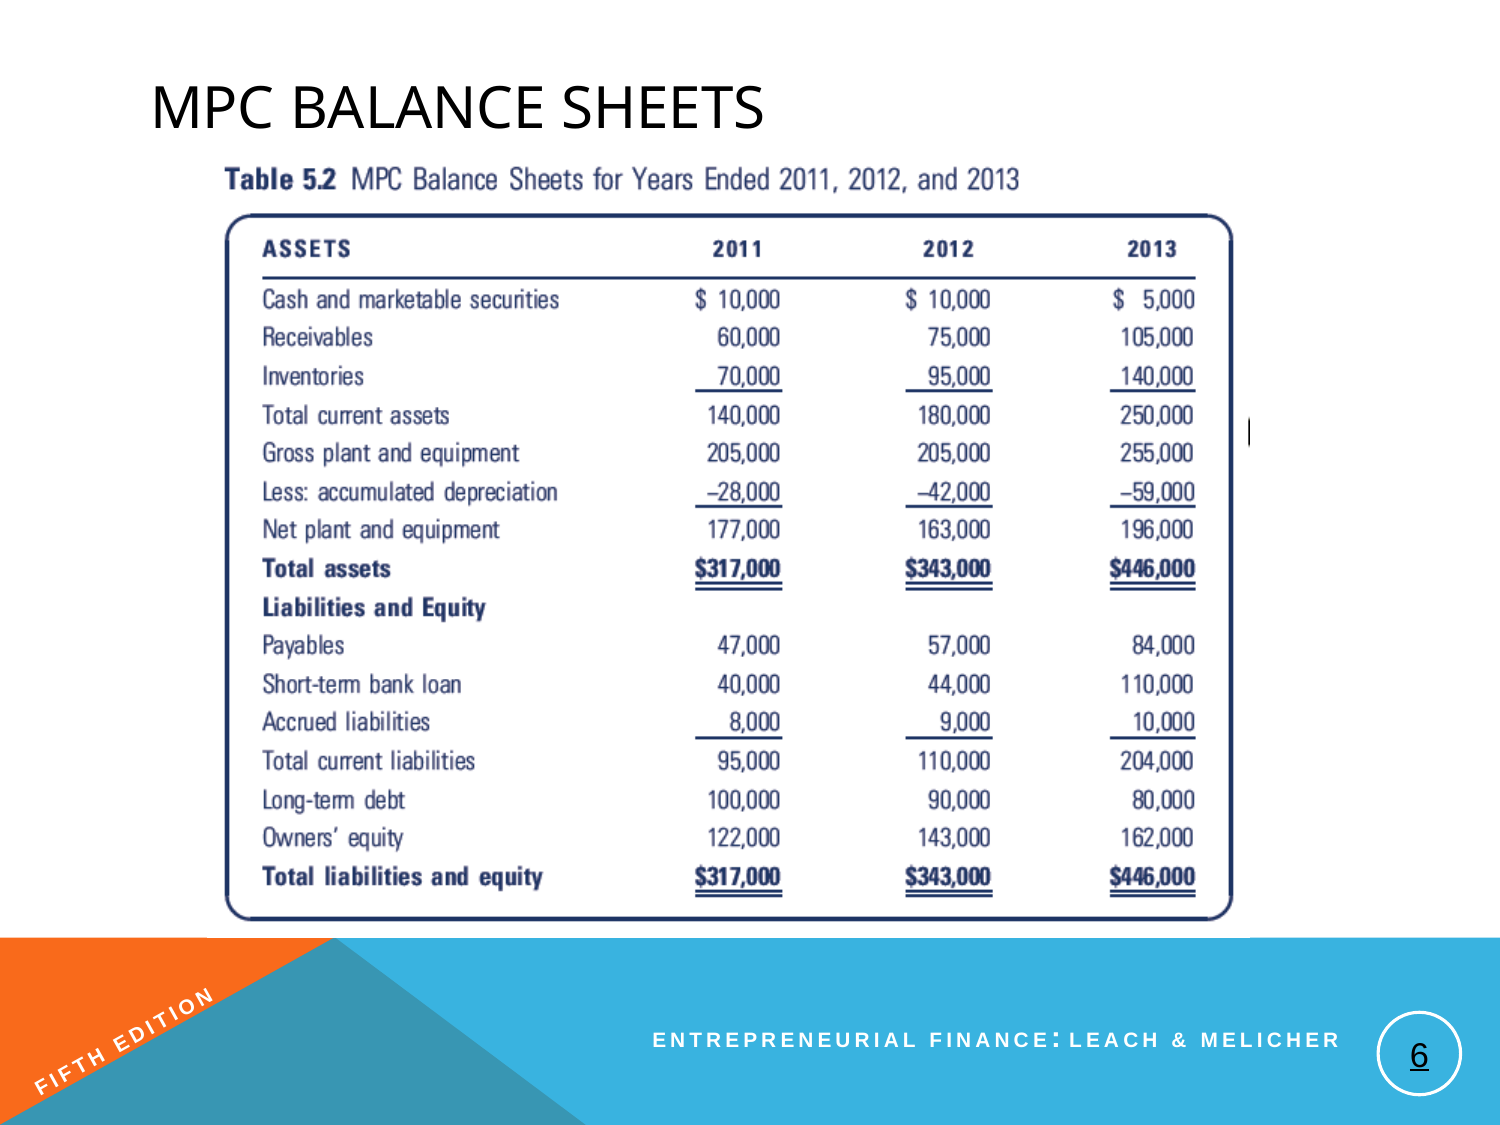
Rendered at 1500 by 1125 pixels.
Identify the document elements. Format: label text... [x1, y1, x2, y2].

picture [207, 155, 1251, 939]
title MPC Balance Sheets [135, 60, 1369, 150]
slide_number 6 [1376, 1010, 1463, 1097]
